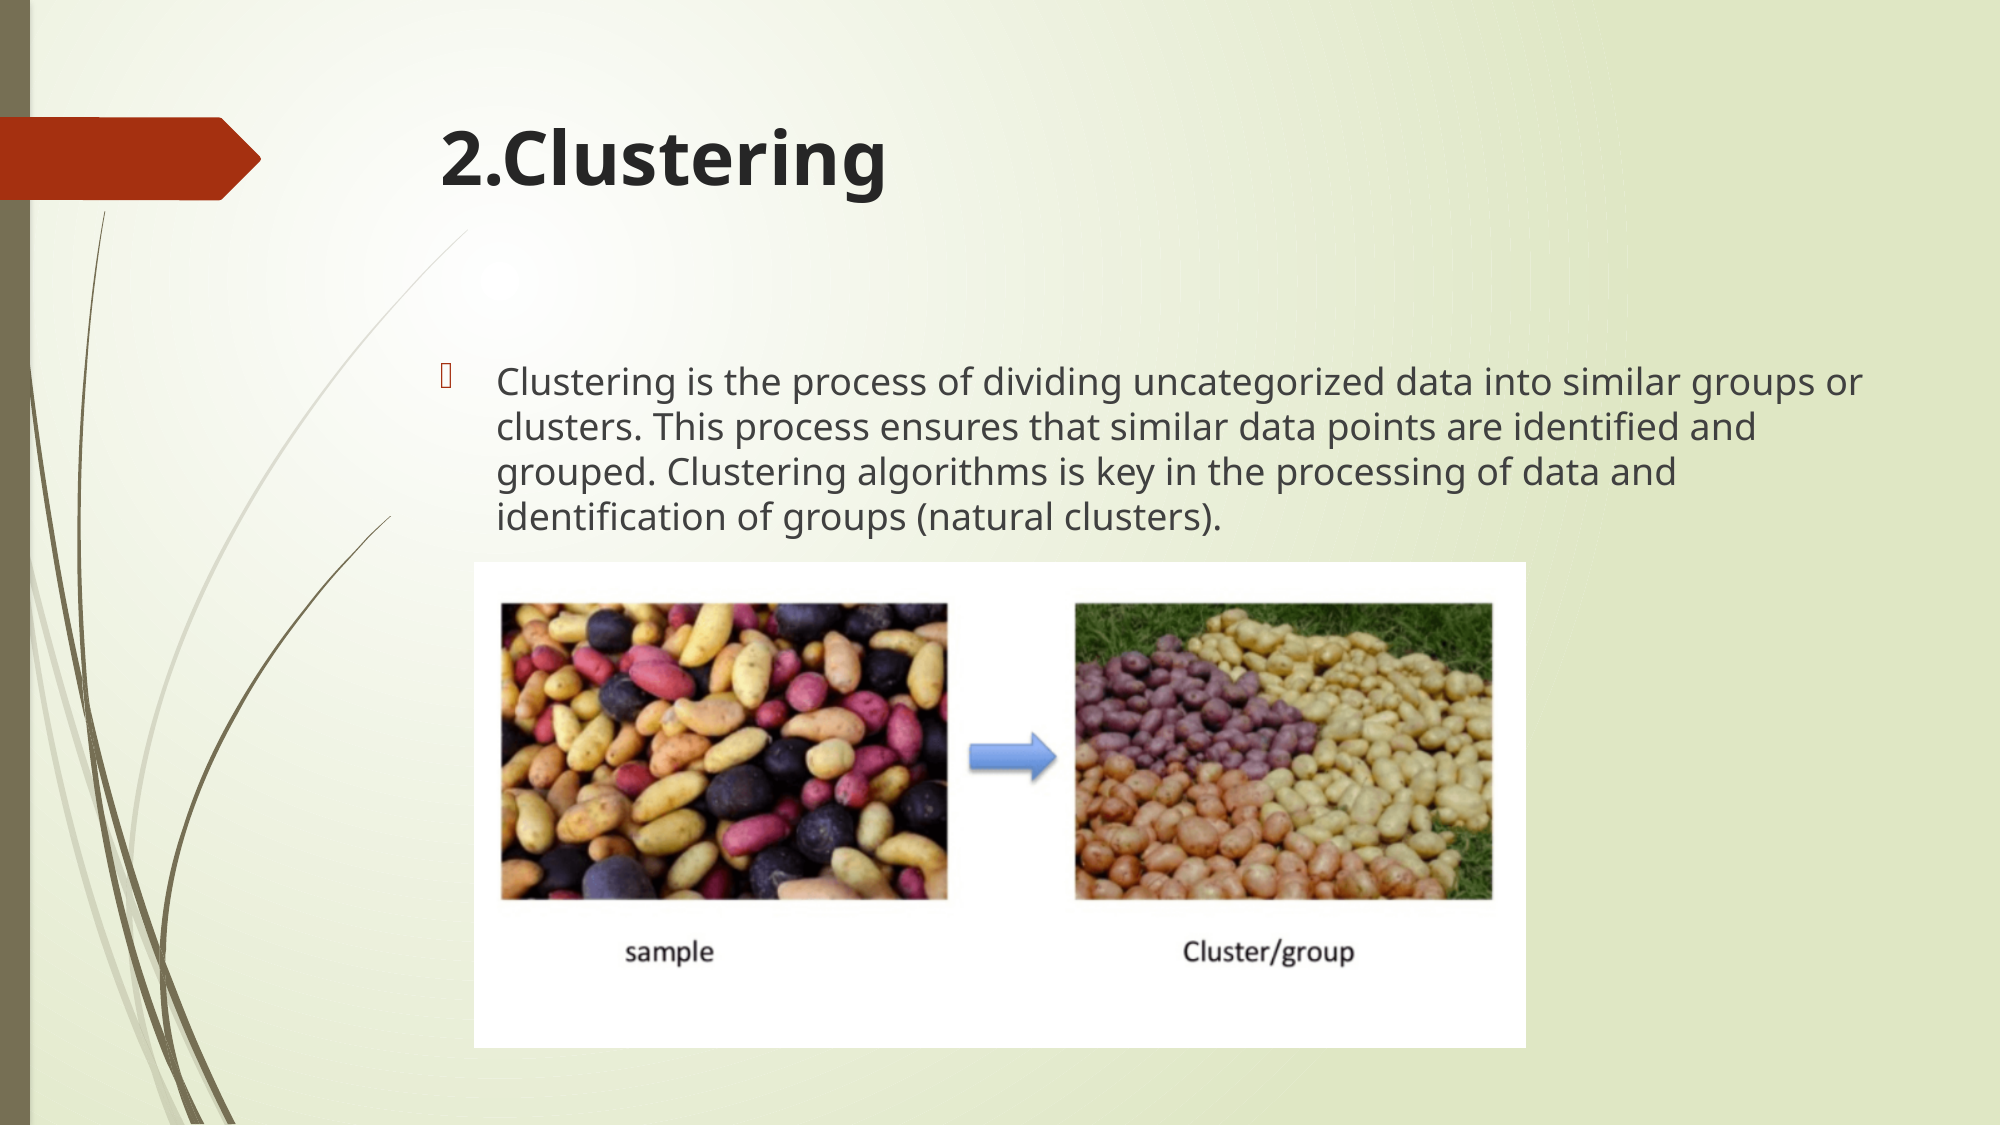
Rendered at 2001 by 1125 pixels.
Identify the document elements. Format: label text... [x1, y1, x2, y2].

list Clustering is the process of dividing uncategorized data into similar groups or clusters. This process ensures that similar data points are identified and grouped. Clustering algorithms is key in the processing of data and identification of groups (natural clusters). [424, 350, 1888, 970]
title 2.Clustering [425, 102, 1888, 313]
picture [474, 562, 1526, 1048]
